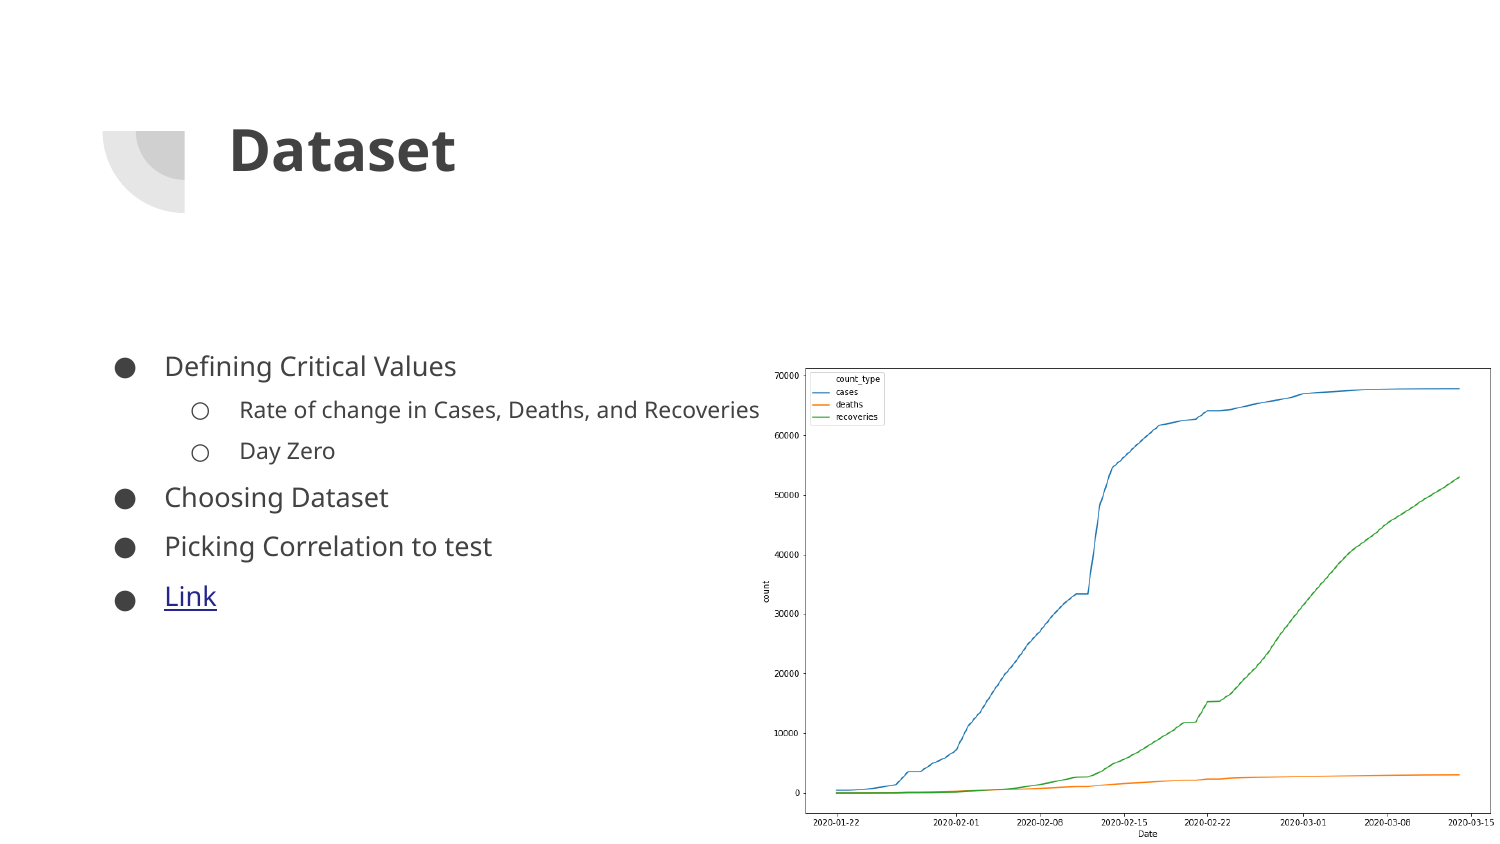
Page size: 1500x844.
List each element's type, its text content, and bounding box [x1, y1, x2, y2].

title Dataset [213, 98, 1368, 263]
list Defining Critical Values Rate of change in Cases, Deaths, and Recoveries Day Zero Choosing Dataset Picking Correlation to test Link [74, 318, 1368, 744]
picture [756, 361, 1500, 844]
